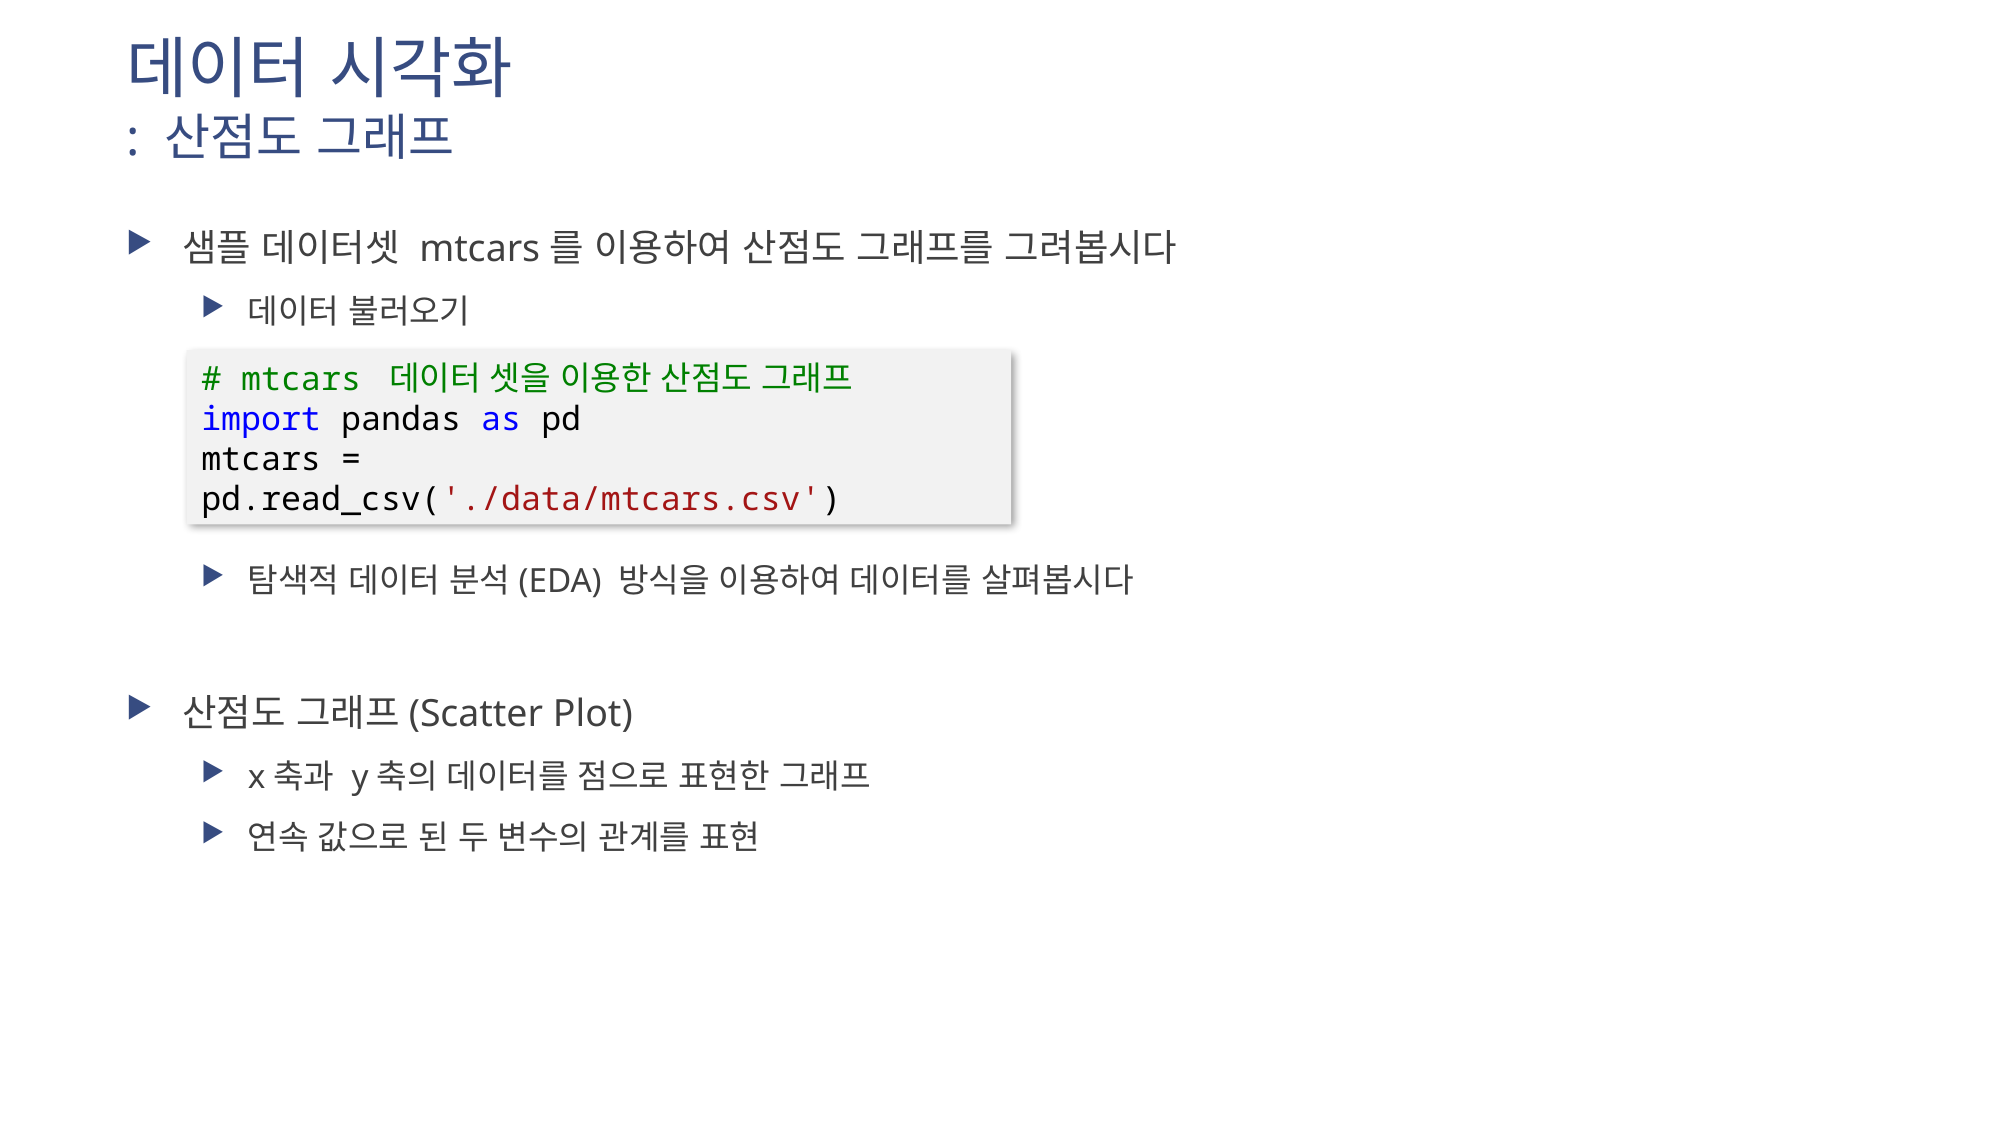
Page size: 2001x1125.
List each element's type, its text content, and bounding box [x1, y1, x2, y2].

text_box # mtcars 데이터 셋을 이용한 산점도 그래프 import pandas as pd mtcars = pd.read_csv('./data/mtcars.csv') [186, 350, 1012, 525]
list 샘플 데이터셋 mtcars를 이용하여 산점도 그래프를 그려봅시다 데이터 불러오기 탐색적 데이터 분석(EDA) 방식을 이용하여 데이터를 살펴봅시다 산점도 그래프(Scatter Plot) x축과 y축의 데이터를 점으로 표현한 그래프 연속 값으로 된 두 변수의 관계를 표현 [111, 216, 1522, 992]
title 데이터 시각화 : 산점도 그래프 [111, 18, 1522, 216]
